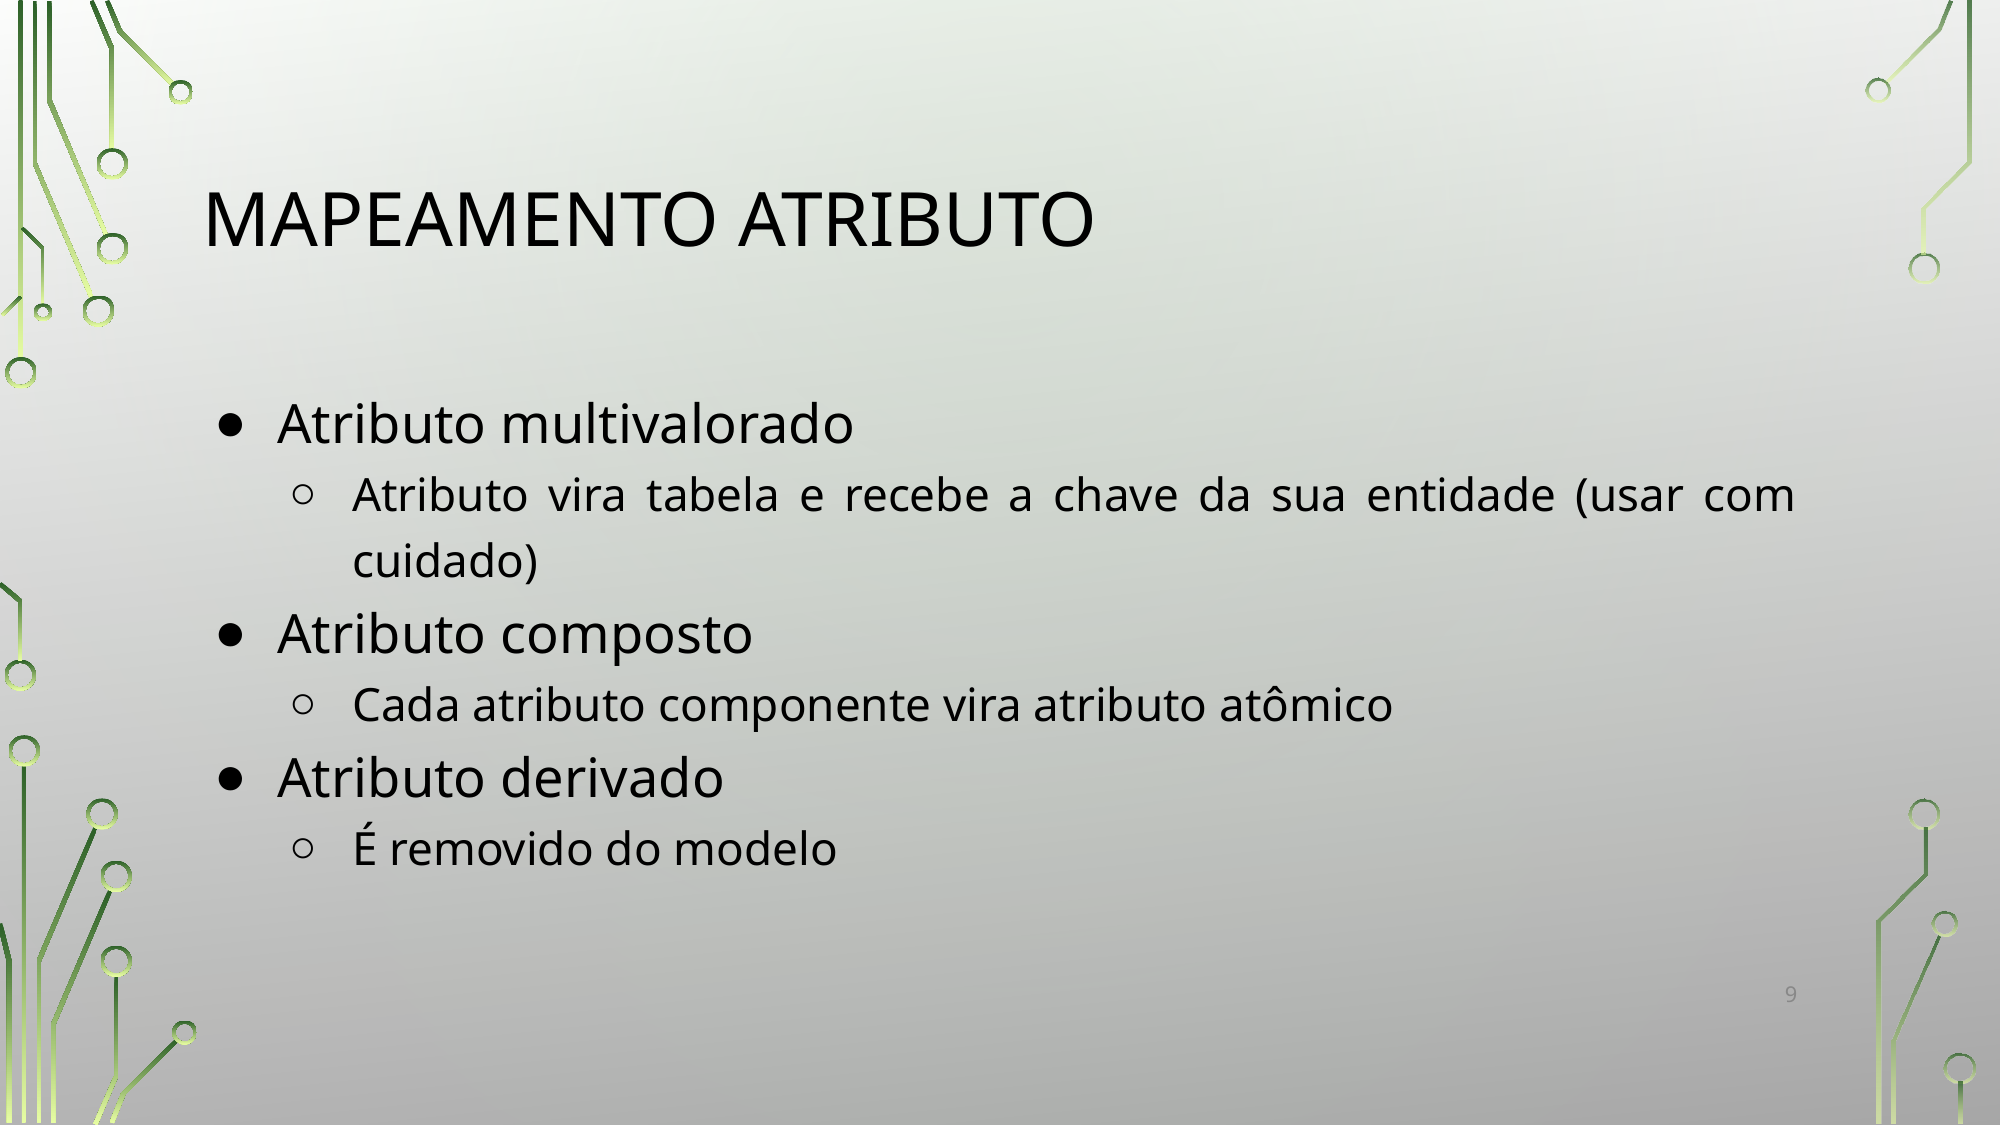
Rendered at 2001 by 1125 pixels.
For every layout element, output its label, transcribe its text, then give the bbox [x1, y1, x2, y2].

title MAPEAMENTO ATRIBUTO [187, 101, 1813, 344]
list Atributo multivalorado Atributo vira tabela e recebe a chave da sua entidade (usar com cuidado) Atributo composto Cada atributo componente vira atributo atômico Atributo derivado É removido do modelo [187, 369, 1813, 950]
slide_number ‹#› [1685, 965, 1813, 1025]
